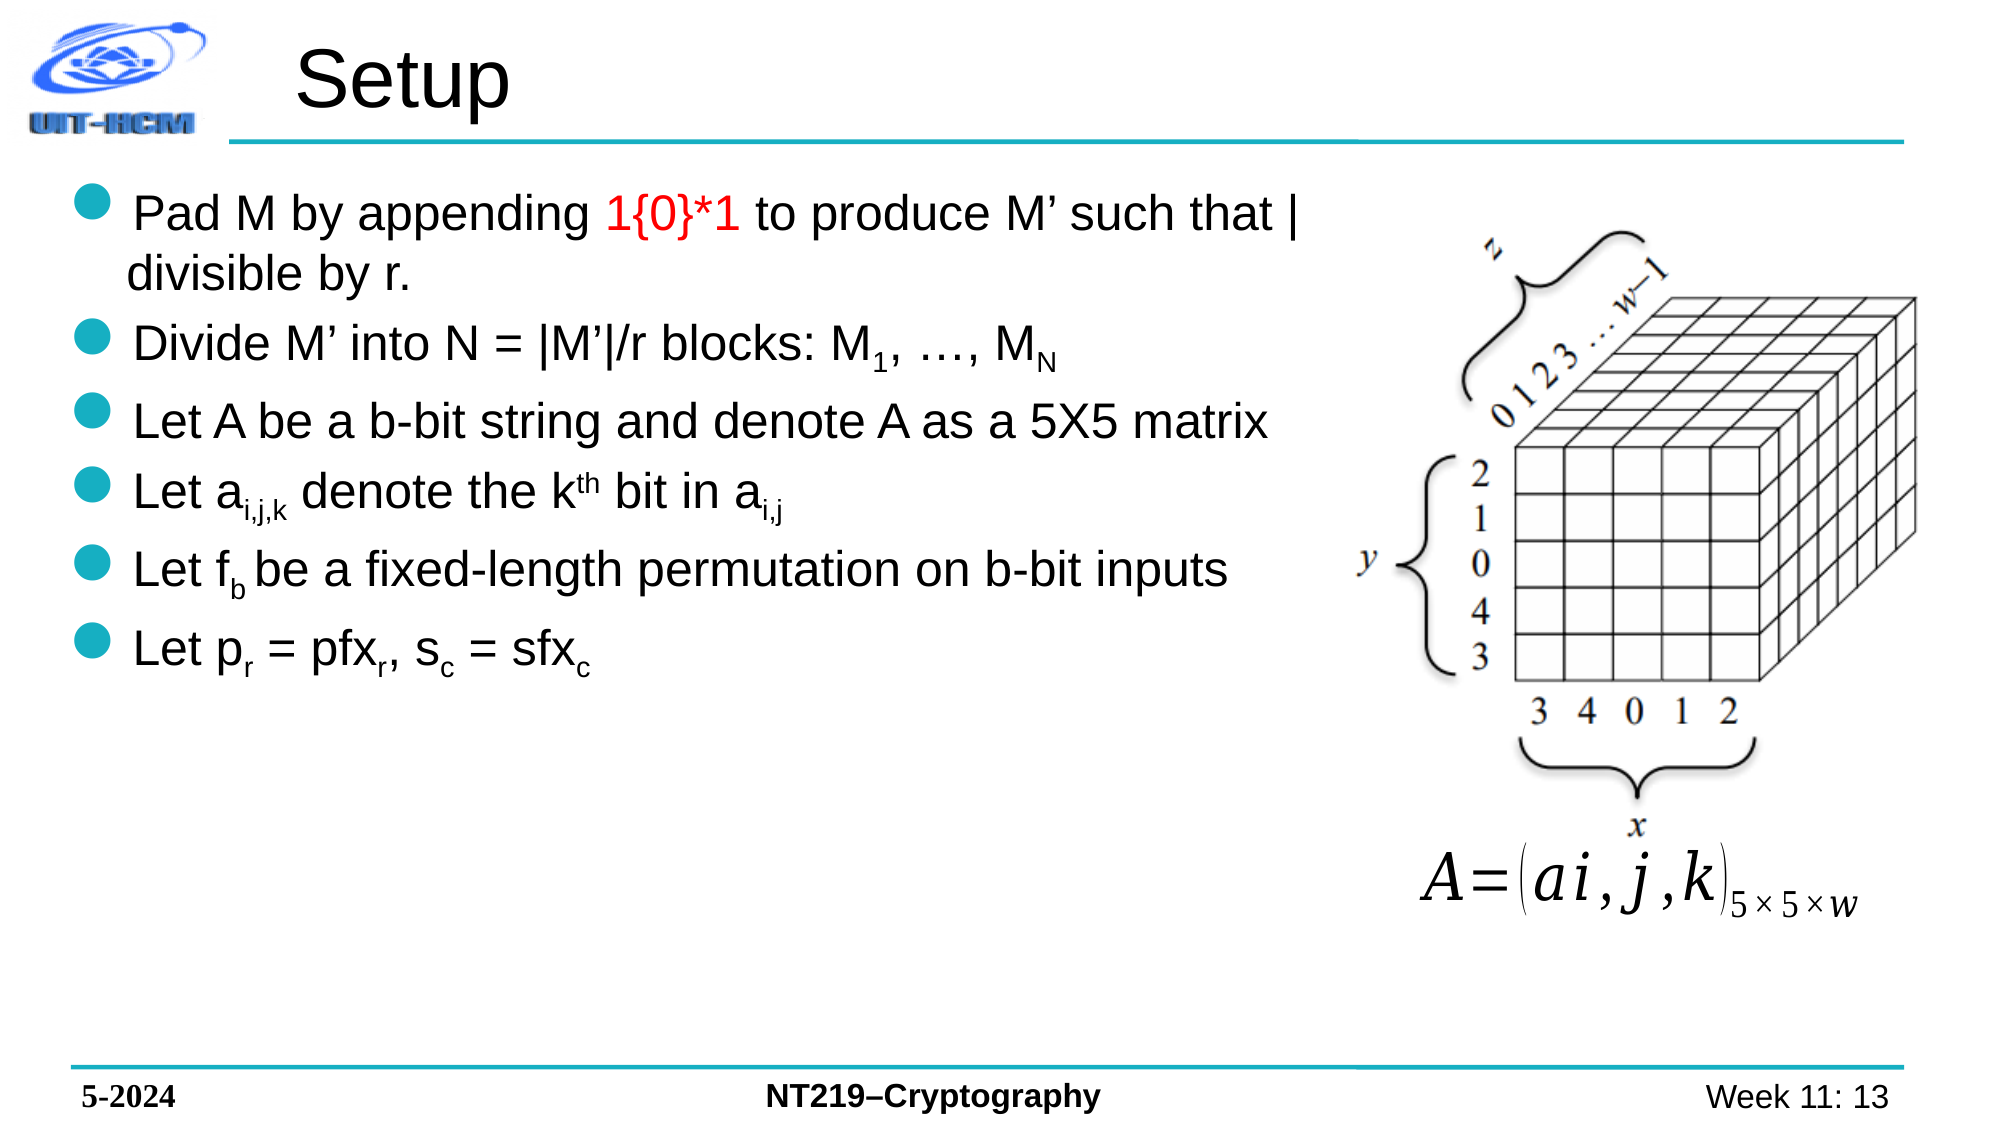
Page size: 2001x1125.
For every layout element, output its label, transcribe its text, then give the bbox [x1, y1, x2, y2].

list Pad M by appending 1{0}*1 to produce M’ such that |M’| is divisible by r. Divide M’ into N = |M’|/r blocks: M1, …, MN Let A be a b-bit string and denote A as a 5X5 matrix Let ai,j,k denote the kth bit in ai,j Let fb be a fixed-length permutation on b-bit inputs Let pr = pfxr, sc = sfxc [55, 172, 1485, 988]
picture [7, 9, 229, 146]
picture [1294, 172, 1982, 862]
title Setup [279, 9, 1405, 140]
